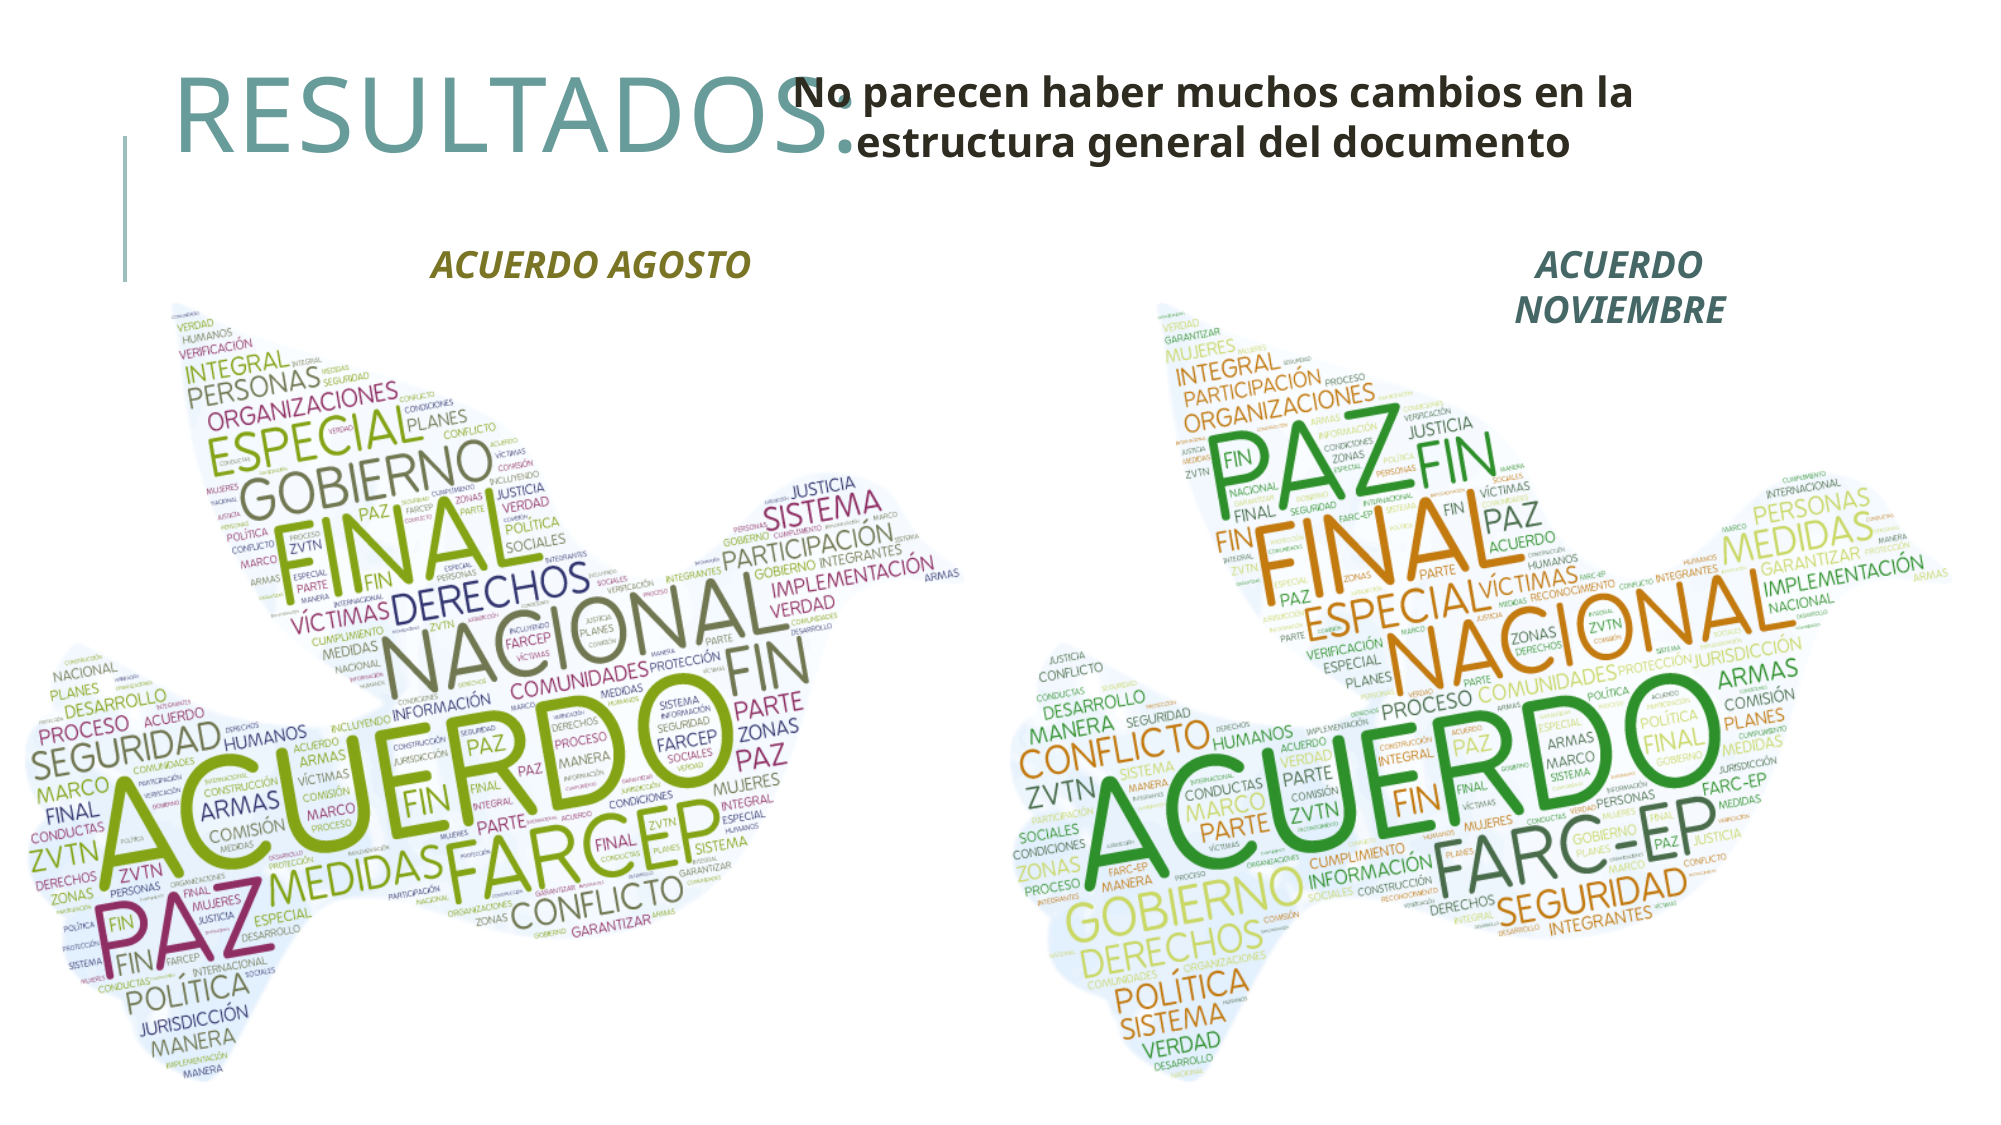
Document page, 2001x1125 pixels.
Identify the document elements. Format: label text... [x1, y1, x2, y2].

title RESULTADOS: [156, 0, 1751, 246]
text_box ACUERDO NOVIEMBRE [1415, 233, 1825, 277]
picture [0, 282, 1974, 1101]
text_box ACUERDO AGOSTO [386, 233, 797, 277]
text_box No parecen haber muchos cambios en la estructura general del documento [745, 58, 1683, 174]
